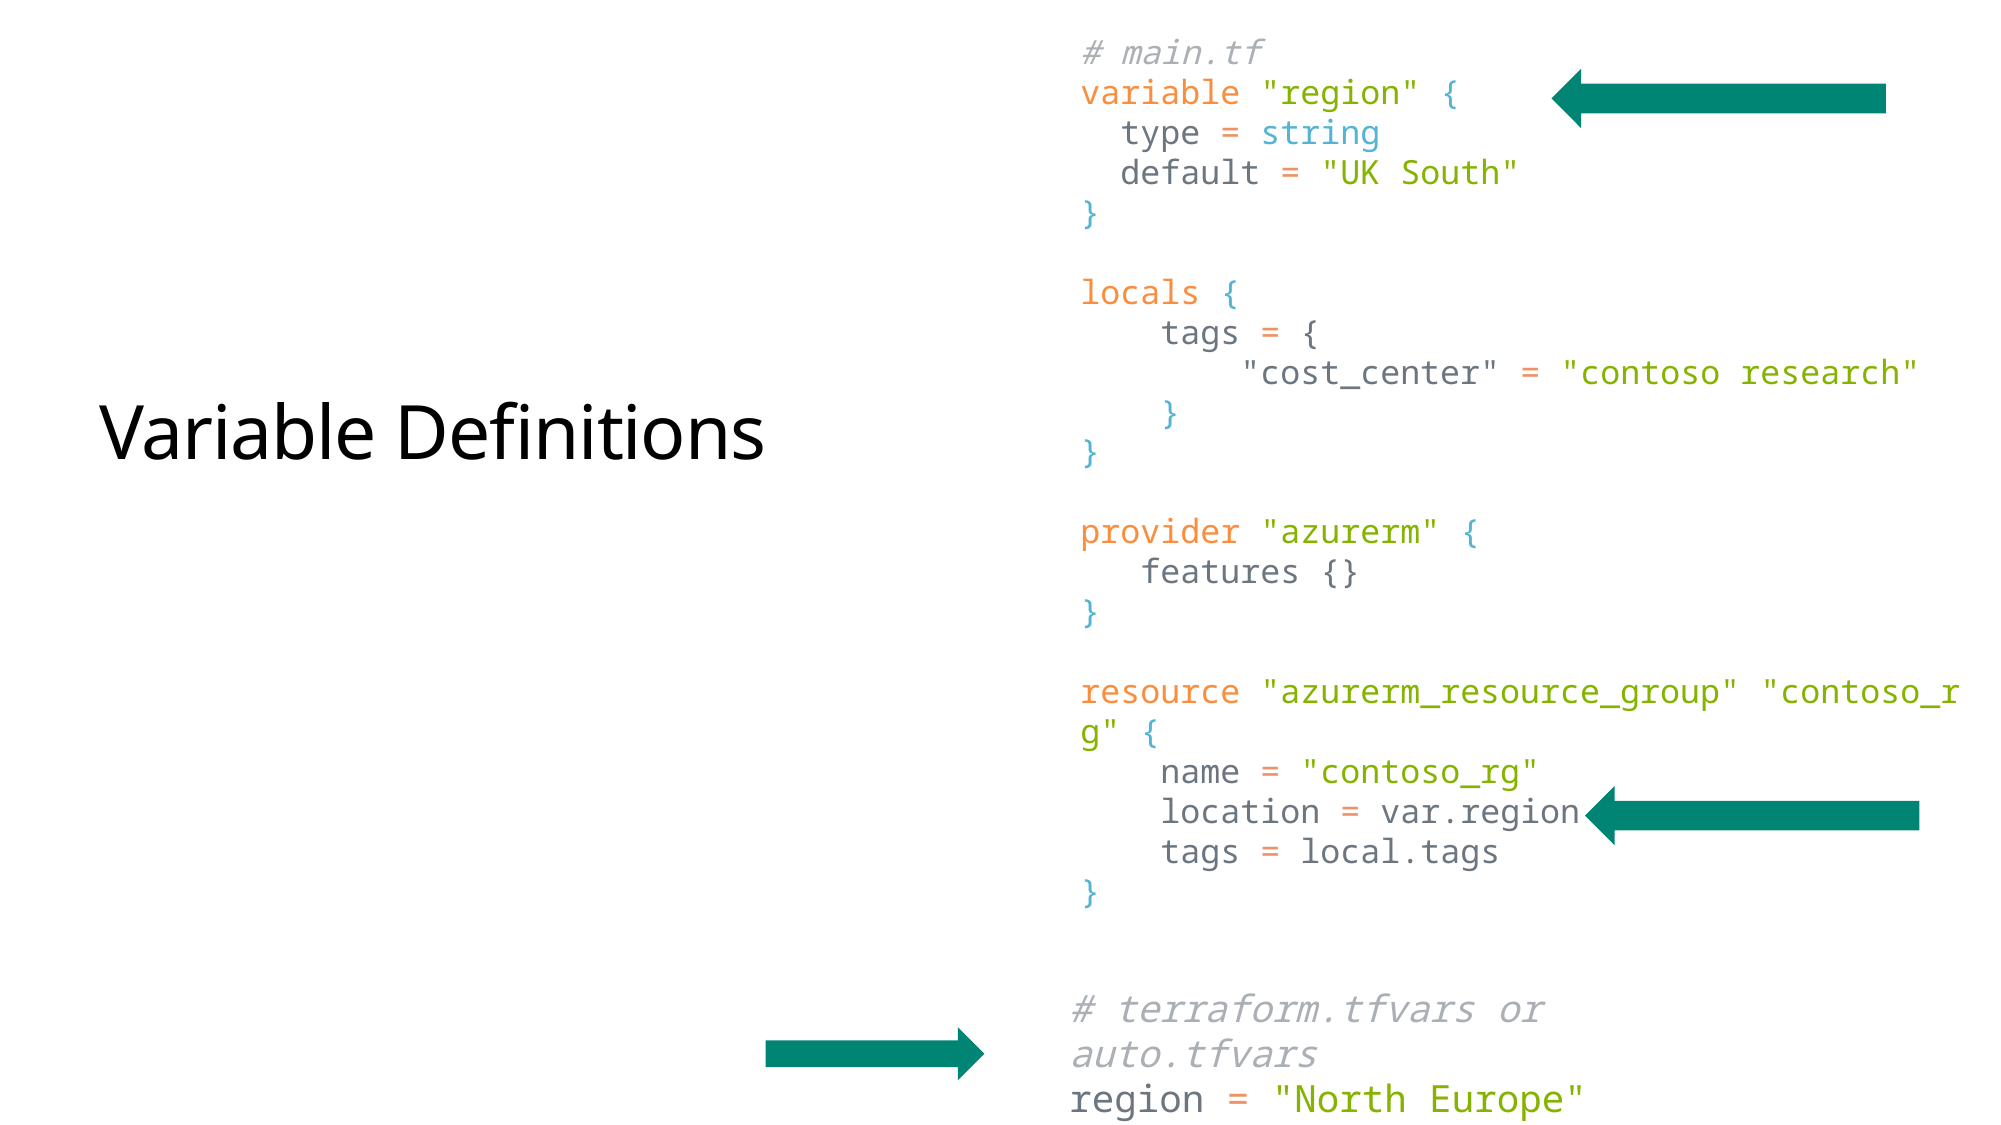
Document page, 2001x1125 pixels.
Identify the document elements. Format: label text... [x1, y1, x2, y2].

text_box [764, 1026, 985, 1082]
title Variable Definitions [99, 394, 1065, 477]
text_box [1584, 785, 1921, 847]
text_box # main.tf variable "region" { type = string default = "UK South" } locals { tags = { "cost_center" = "contoso research" } } provider "azurerm" { features {} } resource "azurerm_resource_group" "contoso_rg" { name = "contoso_rg" location = var.region tags = local.tags } [1065, 24, 1982, 918]
text_box [1550, 68, 1887, 129]
text_box # terraform.tfvars or auto.tfvars region = "North Europe" [1054, 978, 1791, 1125]
